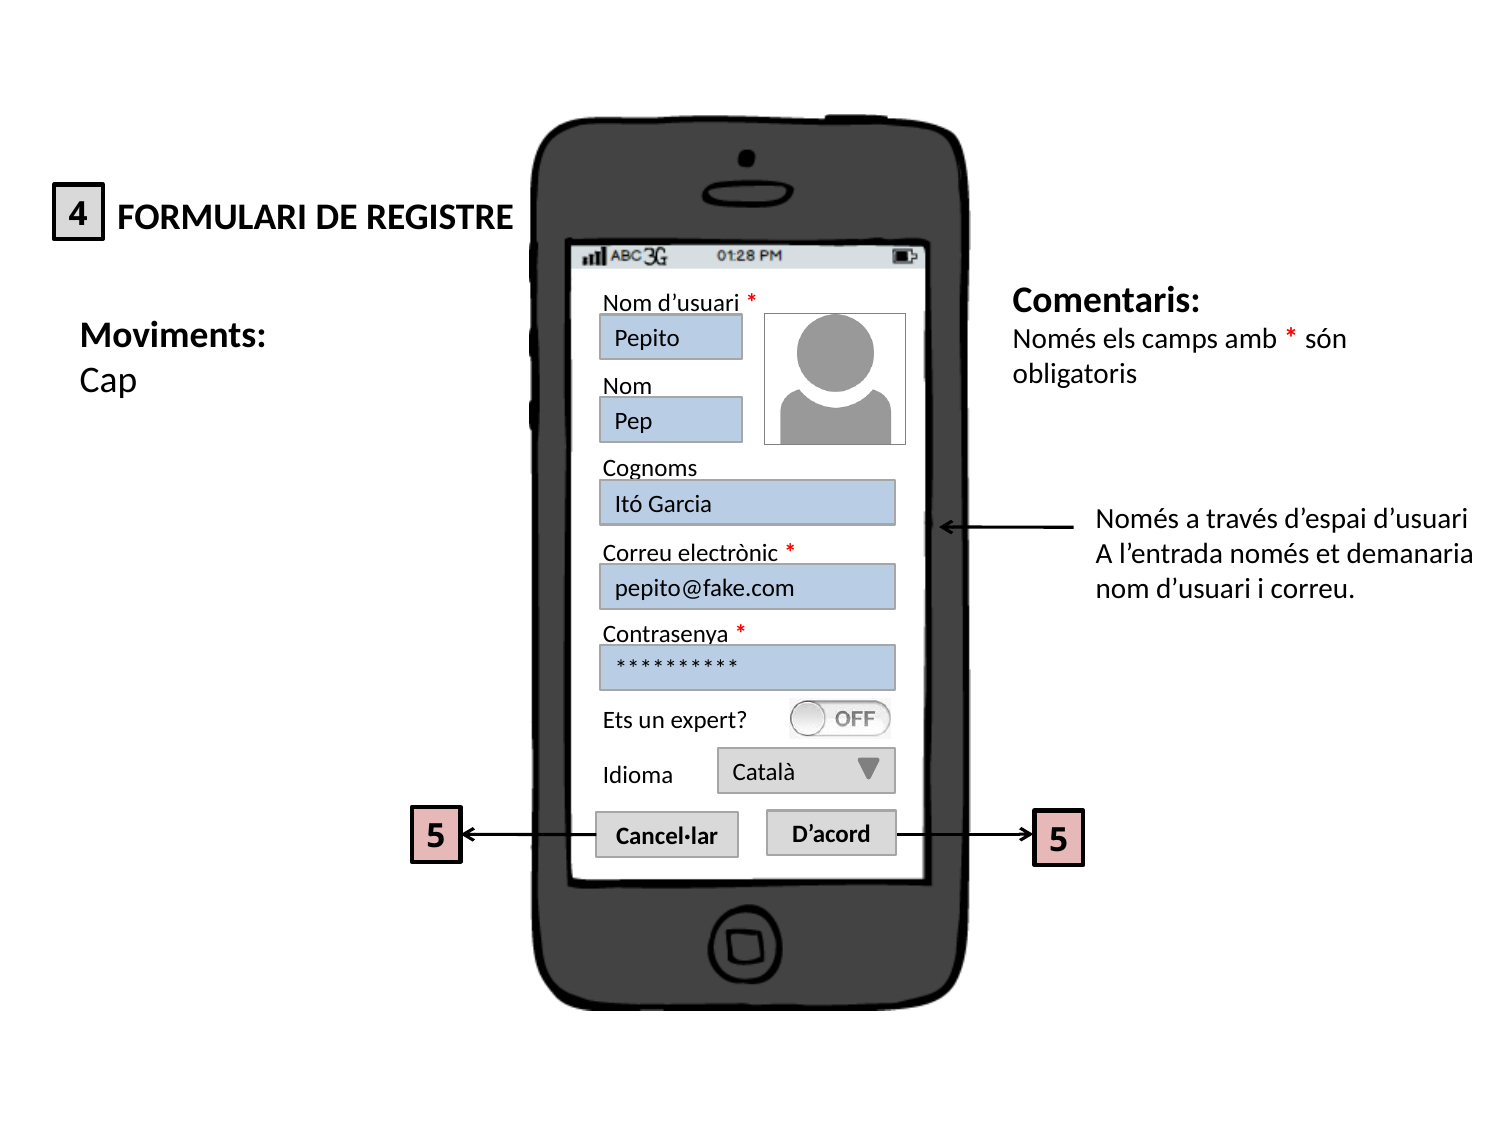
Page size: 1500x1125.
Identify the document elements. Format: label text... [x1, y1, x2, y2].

text_box 5 [1034, 810, 1084, 866]
picture [529, 114, 971, 1011]
text_box Comentaris: Només els camps amb * són obligatoris [998, 267, 1447, 397]
text_box 5 [411, 806, 461, 862]
text_box 4 [54, 184, 103, 240]
text_box FORMULARI DE REGISTRE [102, 184, 524, 245]
text_box Moviments: Cap [64, 302, 420, 408]
text_box Només a través d’espai d’usuari A l’entrada només et demanaria nom d’usuari i correu. [1080, 491, 1500, 612]
